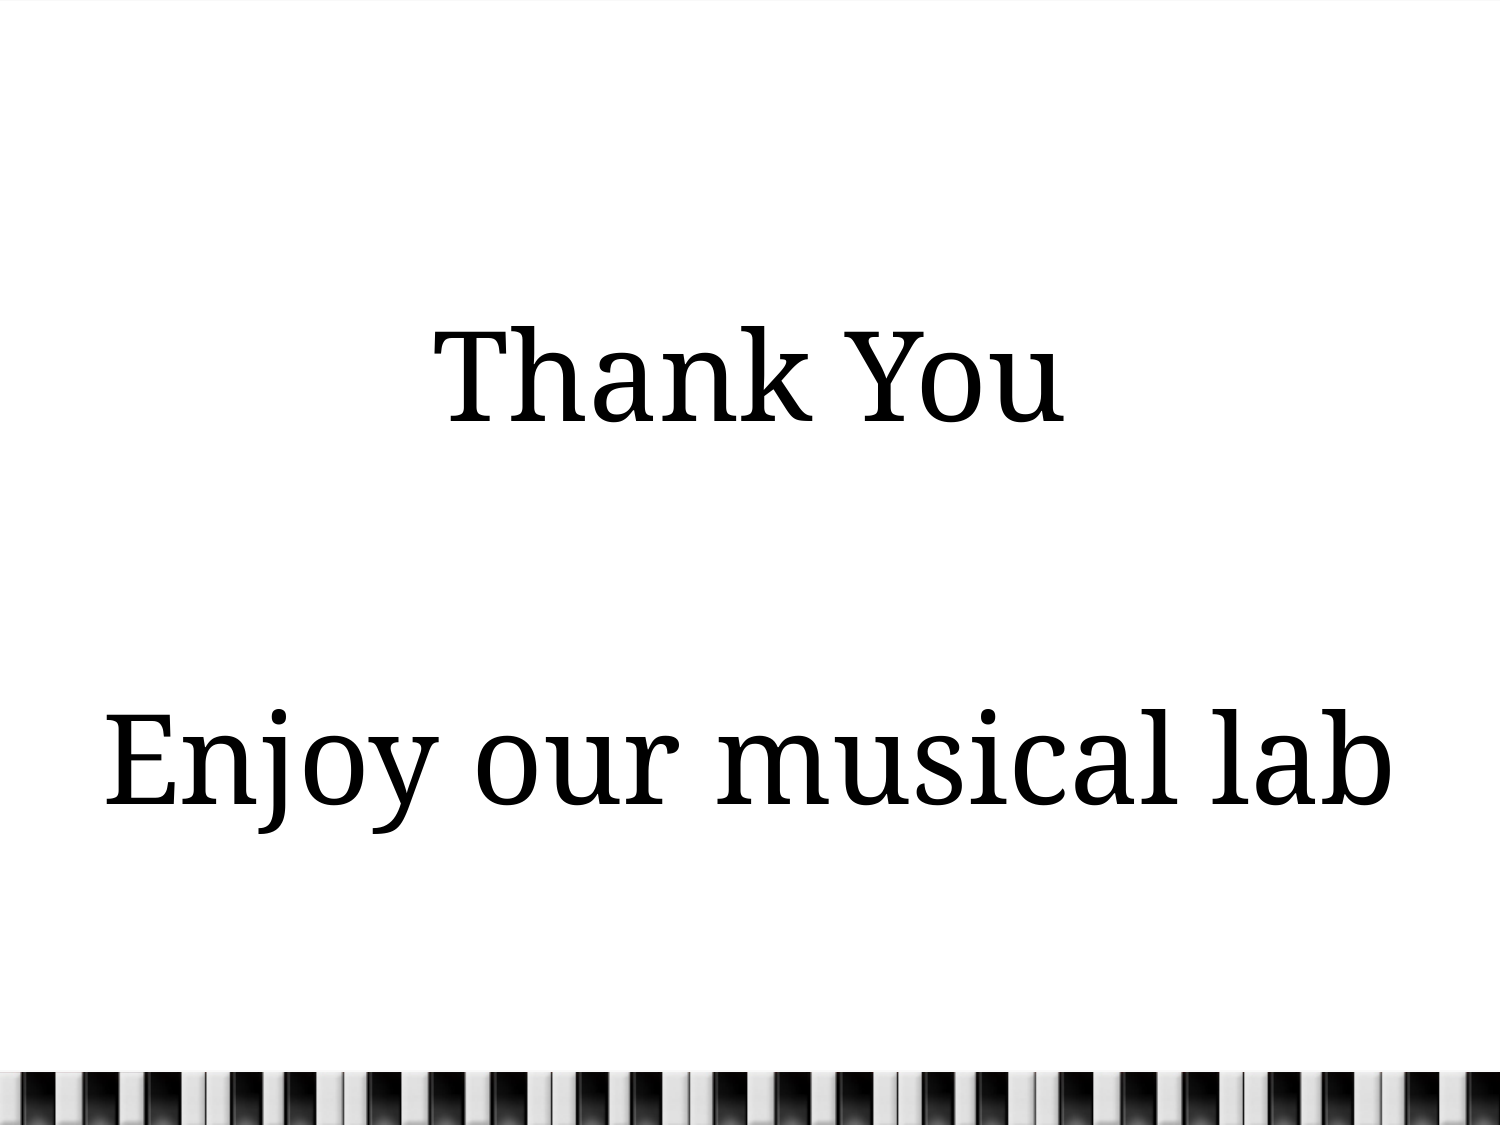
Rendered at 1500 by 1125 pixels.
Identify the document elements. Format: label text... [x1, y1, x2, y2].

picture [0, 1072, 1500, 1125]
list Thank You Enjoy our musical lab [75, 288, 1425, 925]
